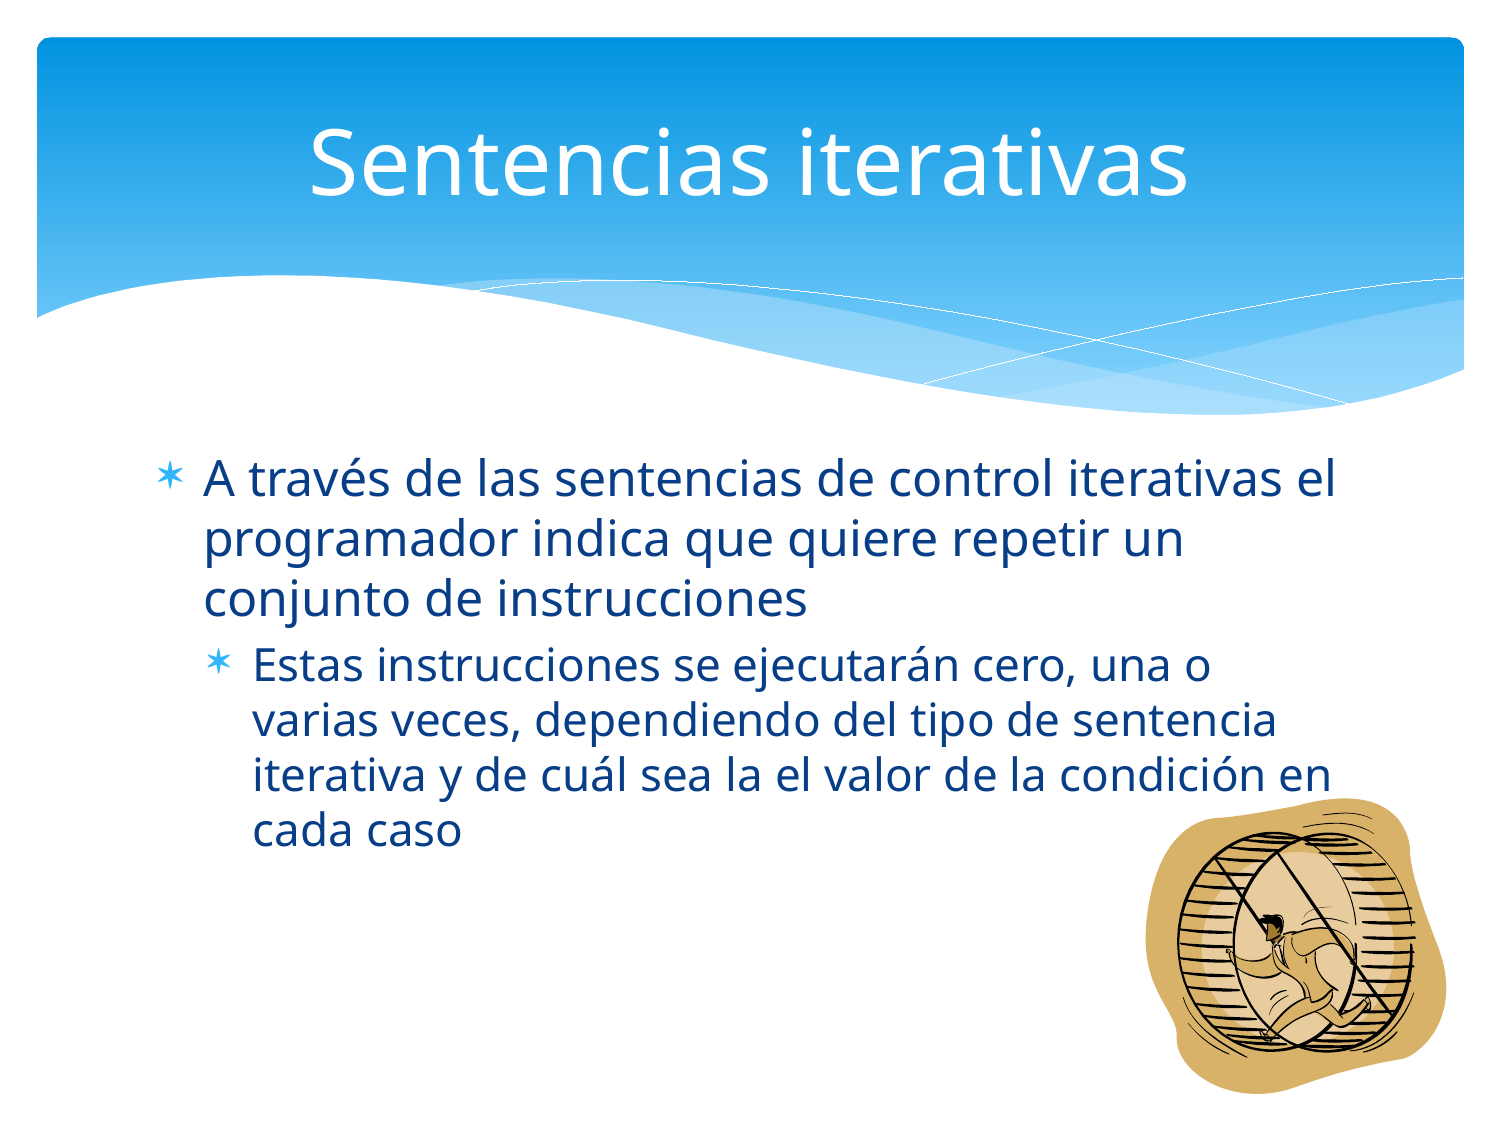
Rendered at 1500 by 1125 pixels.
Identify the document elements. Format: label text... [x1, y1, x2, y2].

list A través de las sentencias de control iterativas el programador indica que quiere repetir un conjunto de instrucciones Estas instrucciones se ejecutarán cero, una o varias veces, dependiendo del tipo de sentencia iterativa y de cuál sea la el valor de la condición en cada caso [143, 438, 1359, 1005]
picture [1144, 797, 1448, 1095]
title Sentencias iterativas [75, 55, 1425, 261]
